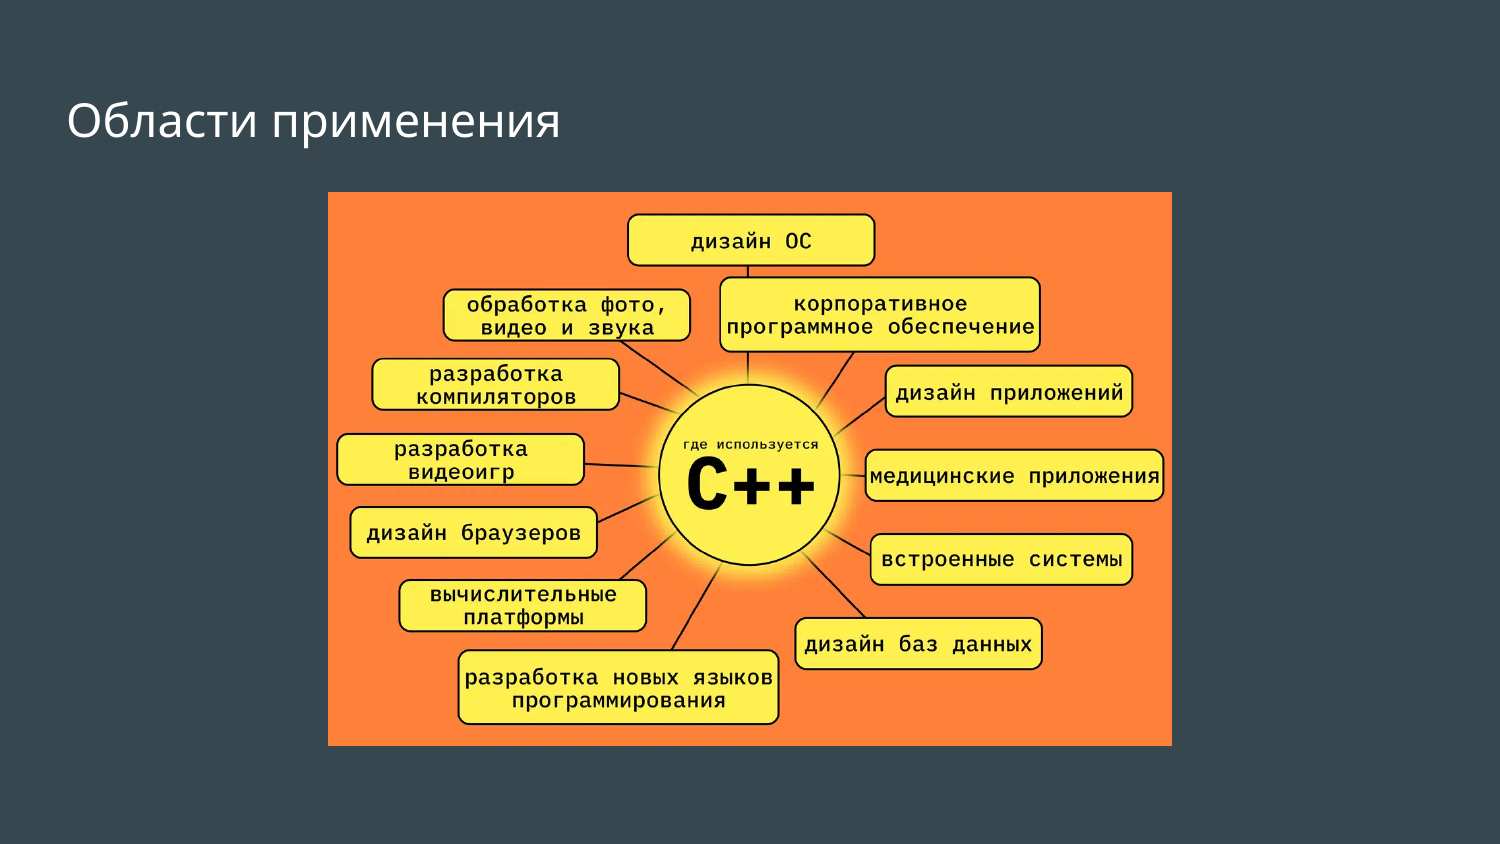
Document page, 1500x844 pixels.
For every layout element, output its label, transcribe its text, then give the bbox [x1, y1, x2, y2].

title Области применения [51, 72, 1449, 167]
picture [328, 192, 1172, 747]
